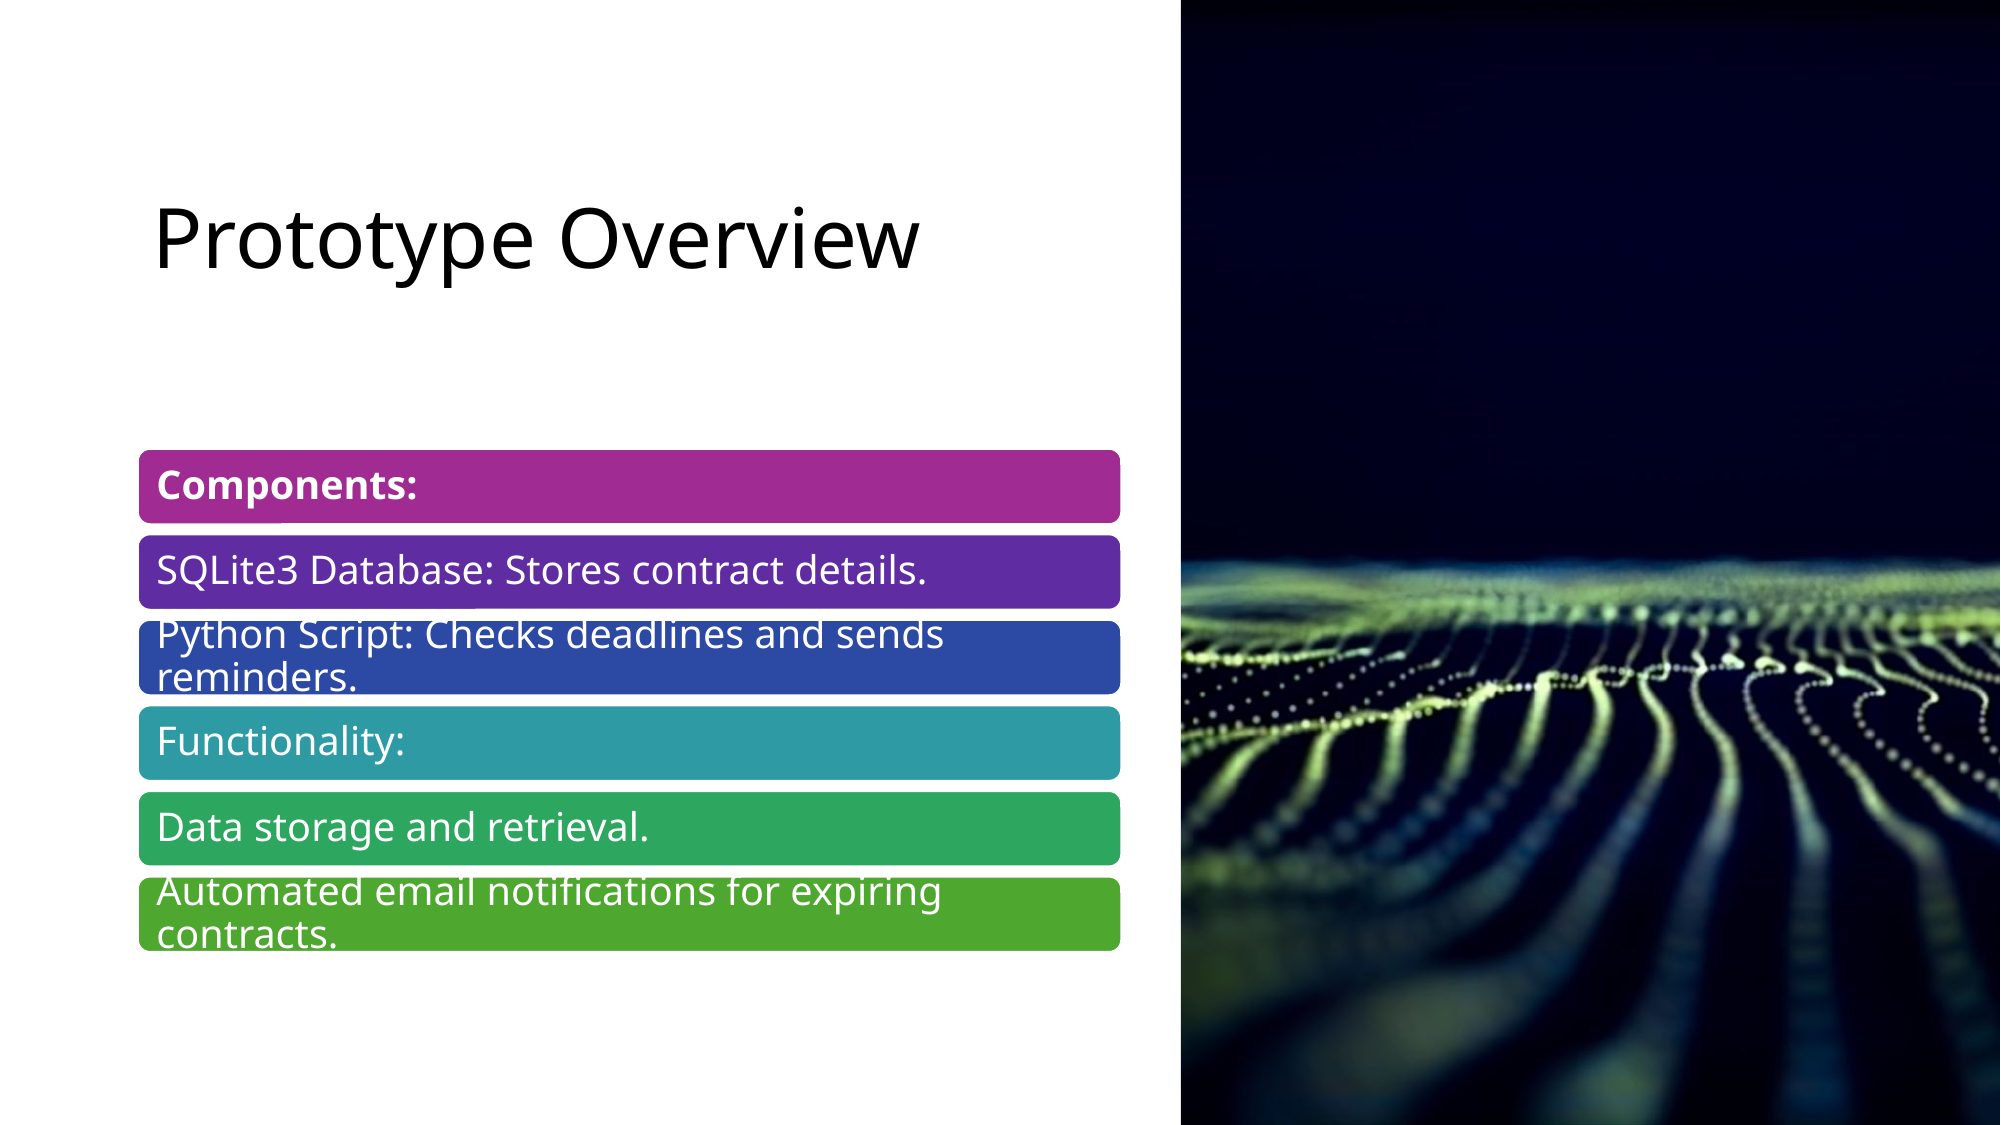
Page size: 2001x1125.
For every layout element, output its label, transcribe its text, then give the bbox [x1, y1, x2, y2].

title Prototype Overview [137, 118, 1122, 365]
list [136, 393, 1123, 1007]
text_box [0, 0, 1180, 1125]
picture [1180, 0, 2000, 1125]
